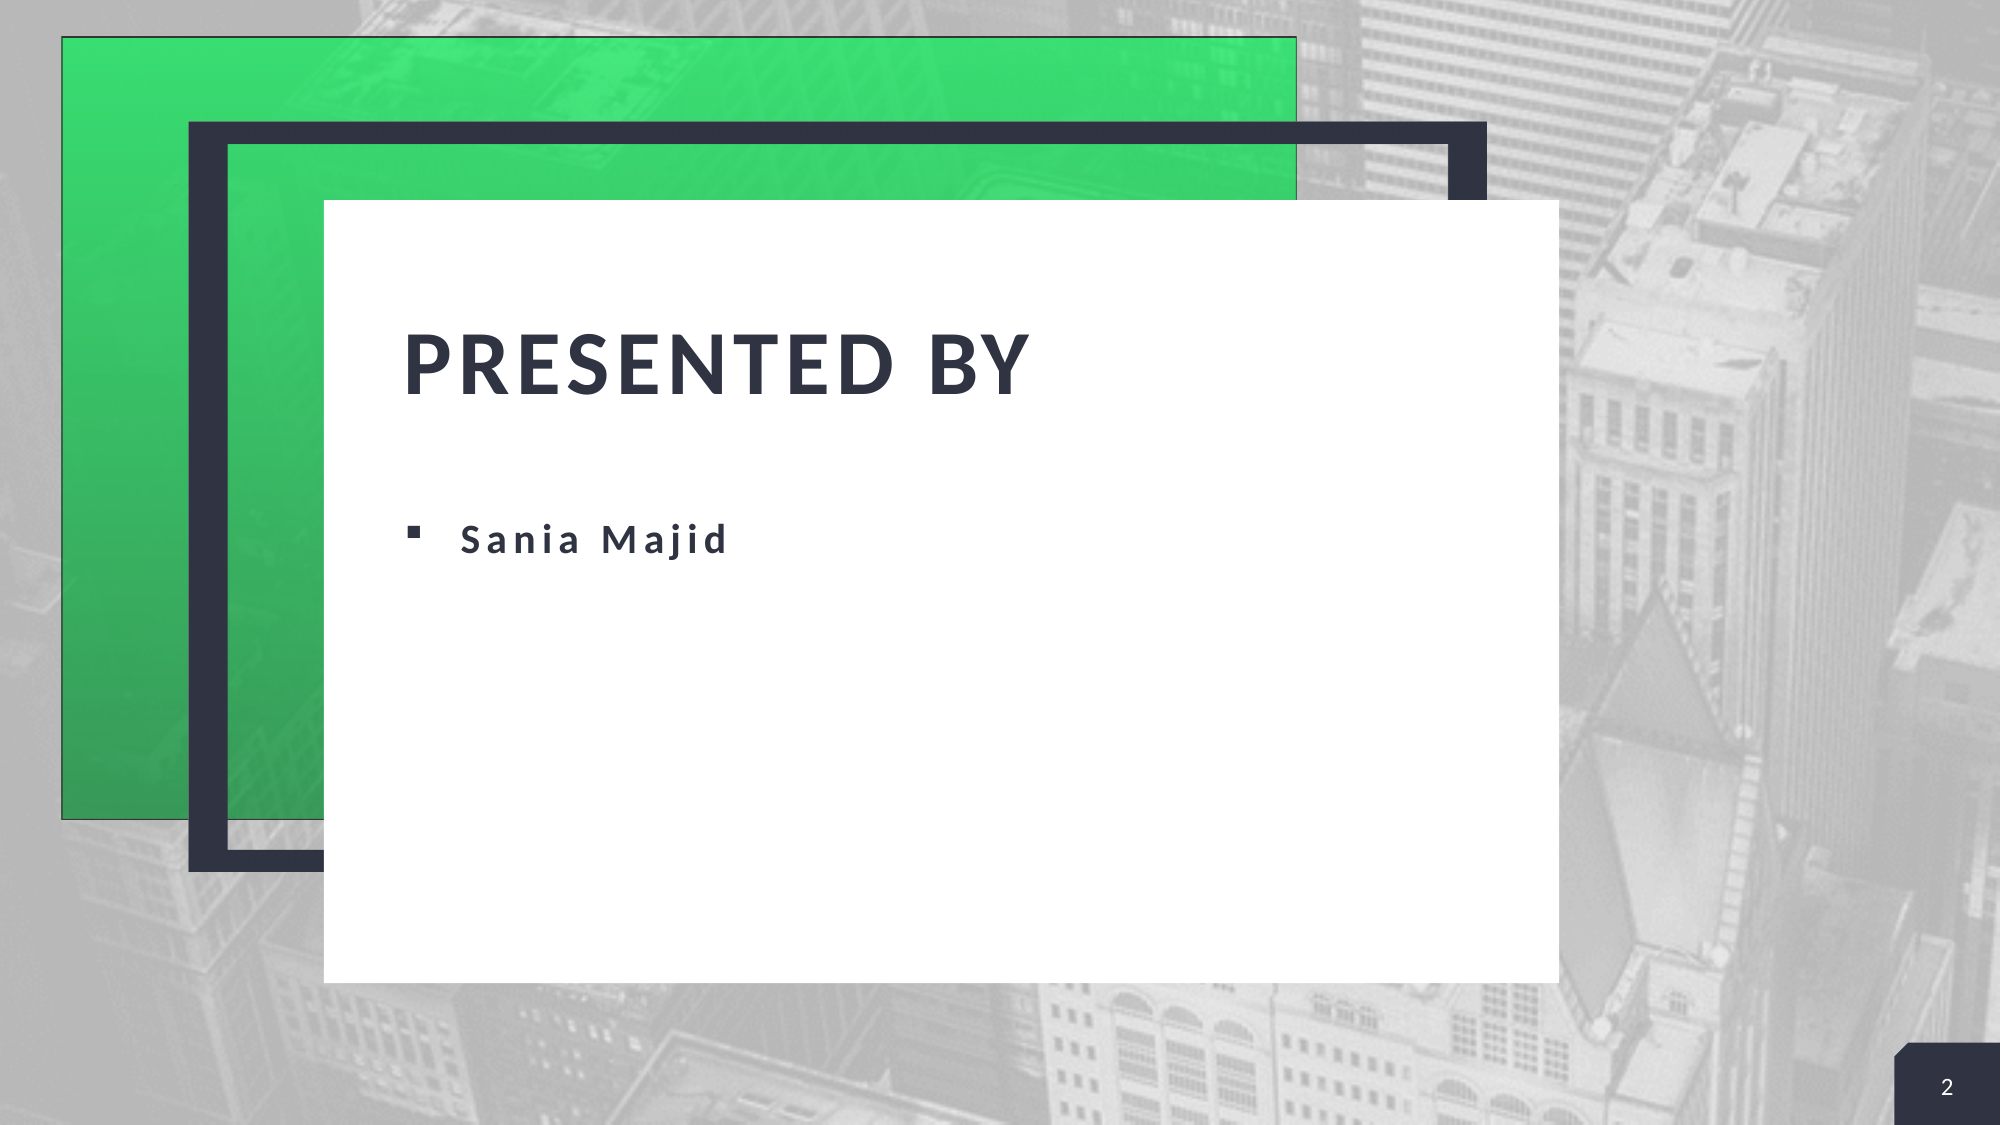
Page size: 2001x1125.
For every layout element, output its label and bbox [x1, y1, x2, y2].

text_box [61, 36, 1560, 984]
picture [0, 0, 2000, 1125]
